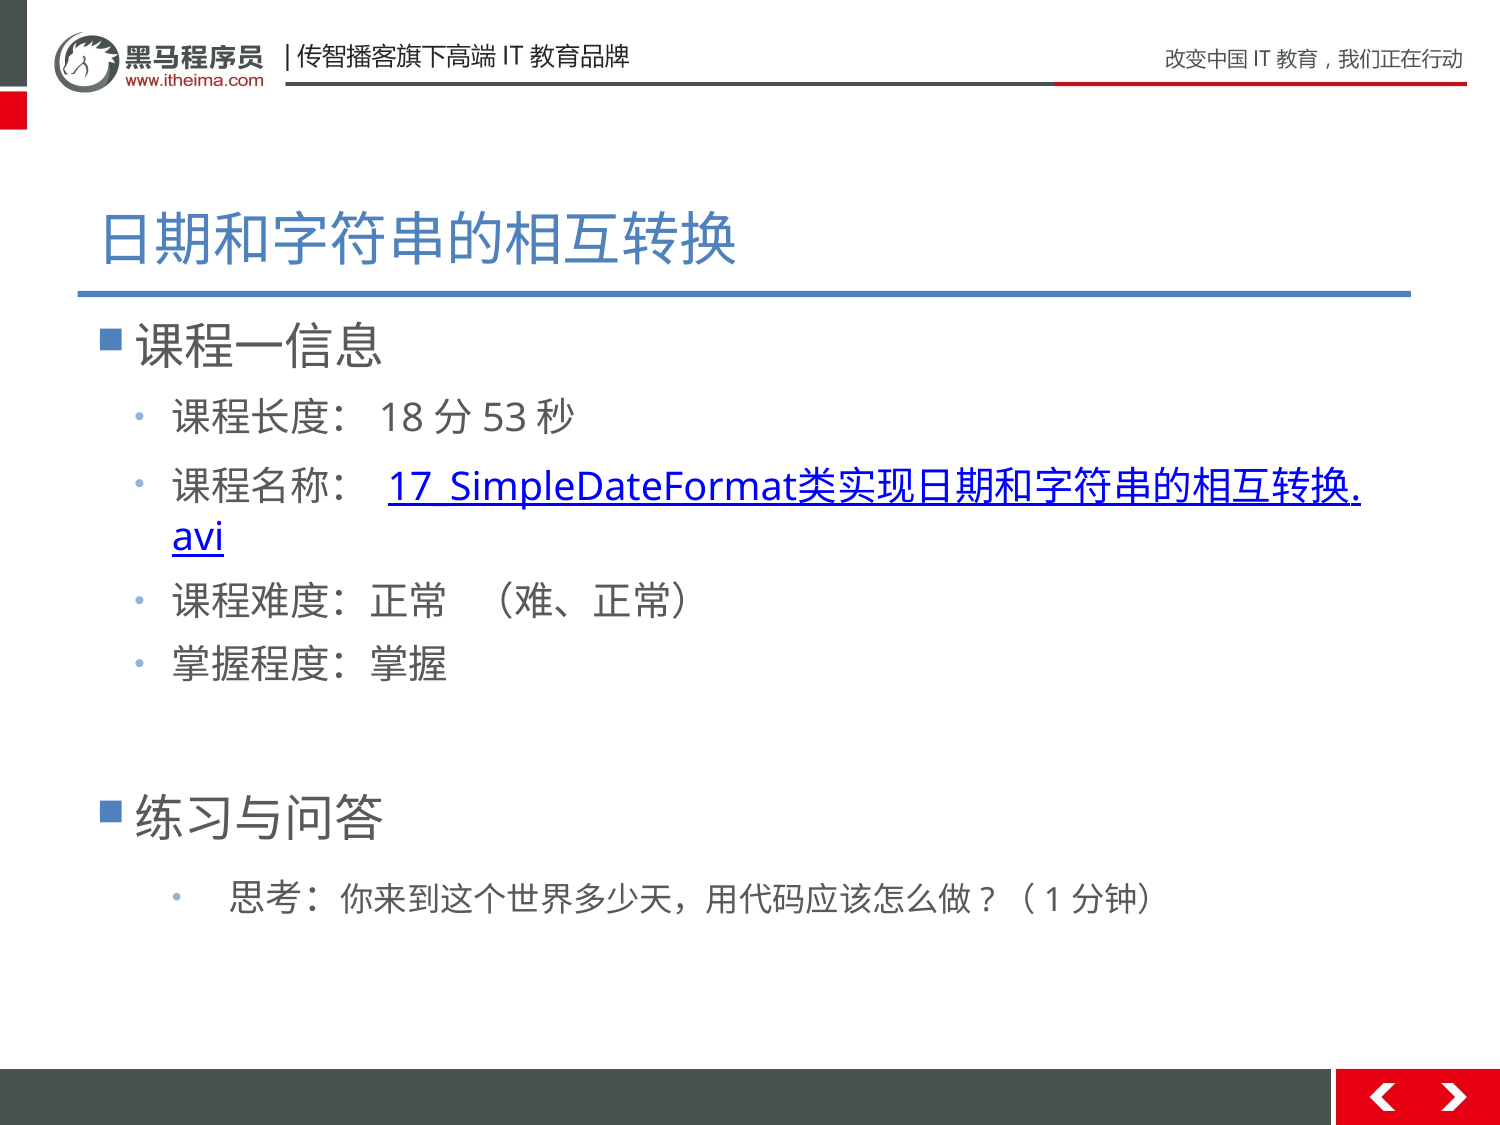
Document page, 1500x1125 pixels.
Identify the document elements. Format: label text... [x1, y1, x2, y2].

title 日期和字符串的相互转换 [81, 162, 1416, 280]
list 课程一信息 课程长度：18分53秒 课程名称： 17_SimpleDateFormat类实现日期和字符串的相互转换.avi 课程难度：正常 （难、正常） 掌握程度：掌握 练习与问答 思考：你来到这个世界多少天，用代码应该怎么做?（1分钟） [81, 313, 1416, 1038]
picture [0, 0, 1500, 1125]
